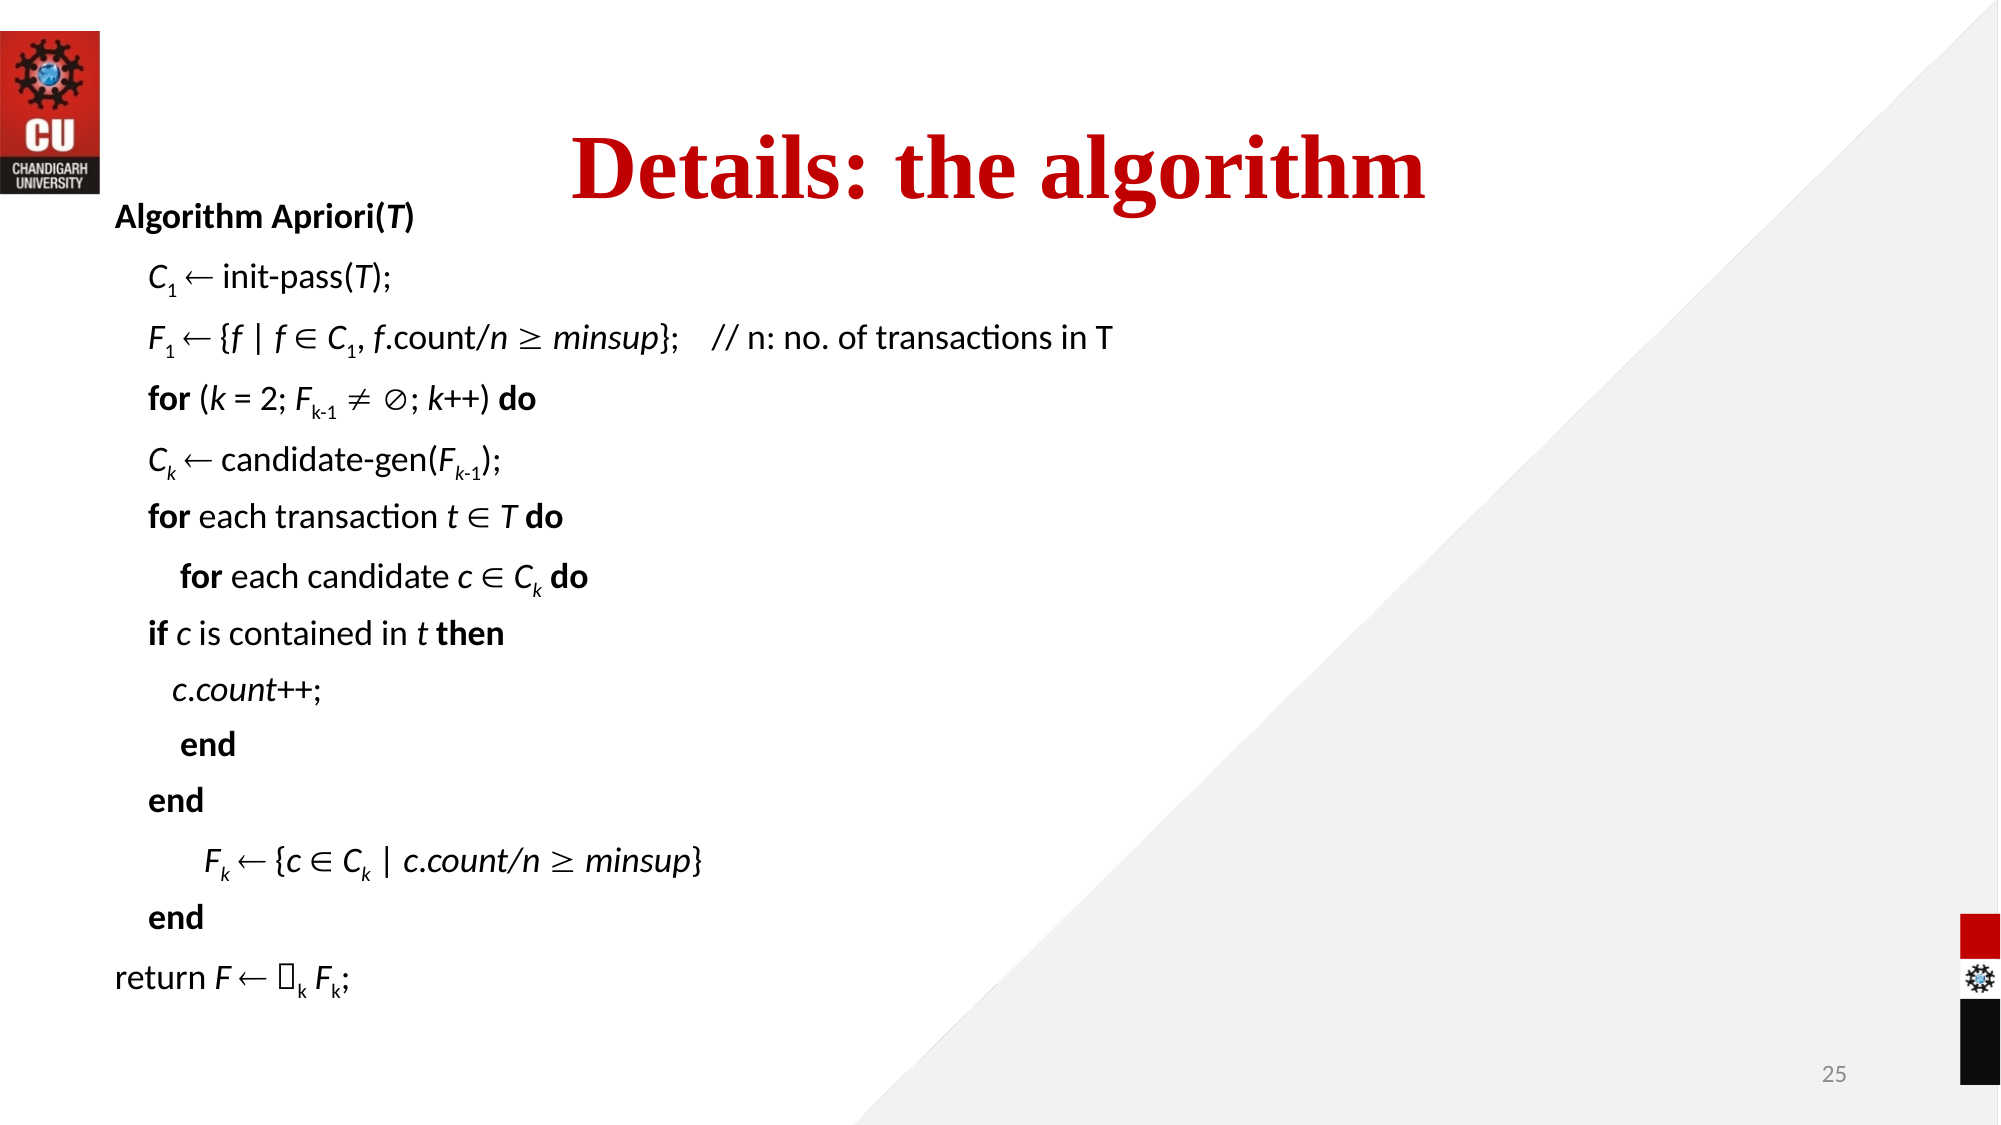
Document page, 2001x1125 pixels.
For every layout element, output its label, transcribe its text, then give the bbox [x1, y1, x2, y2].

footer [662, 1042, 1338, 1103]
title Details: the algorithm [137, 59, 1863, 190]
slide_number 25 [1412, 1042, 1863, 1103]
list Algorithm Apriori(T) C1  init-pass(T); F1  {f | f  C1, f.count/n  minsup}; // n: no. of transactions in T for (k = 2; Fk-1  ; k++) do Ck  candidate-gen(Fk-1); for each transaction t  T do for each candidate c  Ck do if c is contained in t then c.count++; end end Fk  {c  Ck | c.count/n  minsup} end return F  k Fk; [99, 190, 1953, 1006]
picture [0, 0, 2001, 1125]
